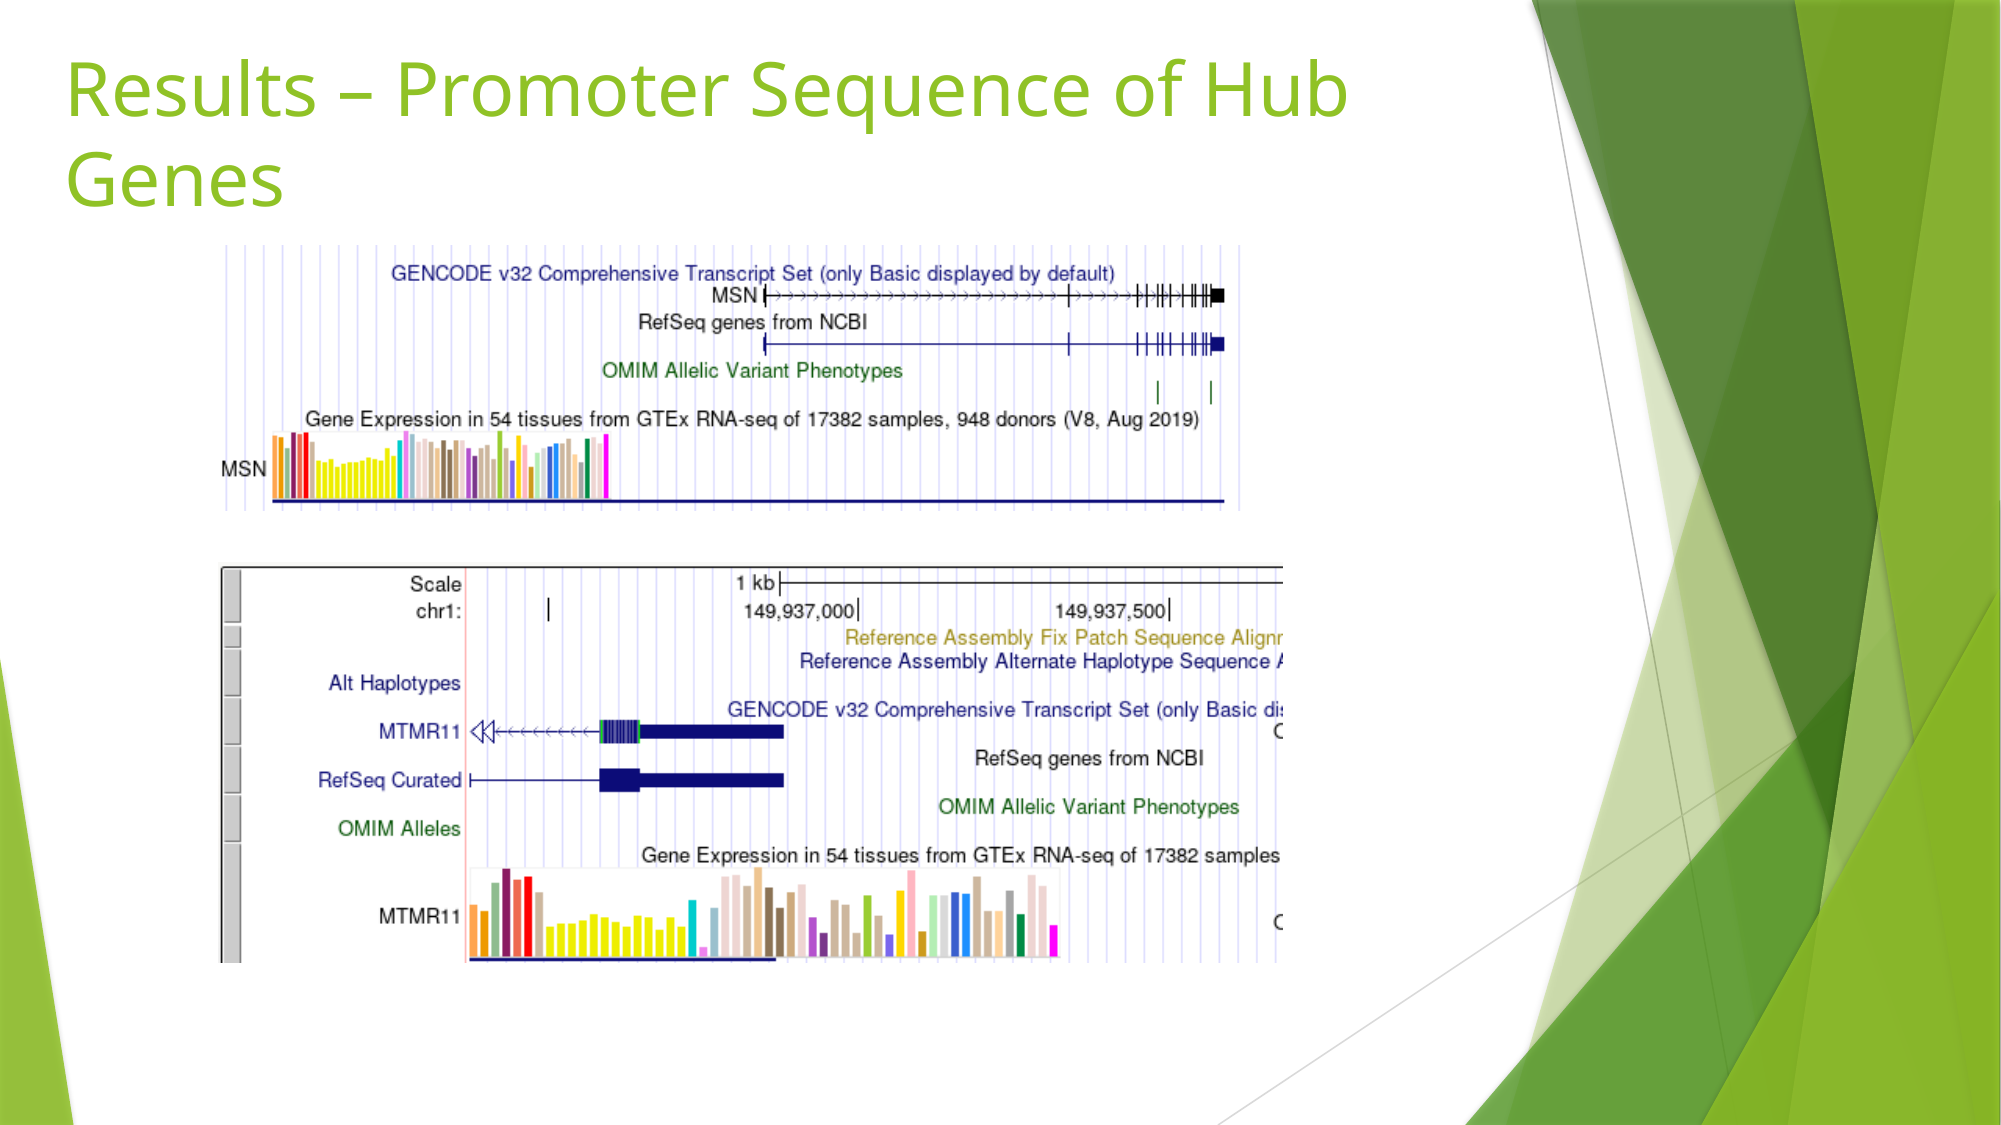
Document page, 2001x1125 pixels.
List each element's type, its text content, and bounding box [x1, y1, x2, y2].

title Results – Promoter Sequence of Hub Genes [49, 34, 1603, 251]
picture [217, 244, 1249, 512]
picture [217, 561, 1283, 963]
